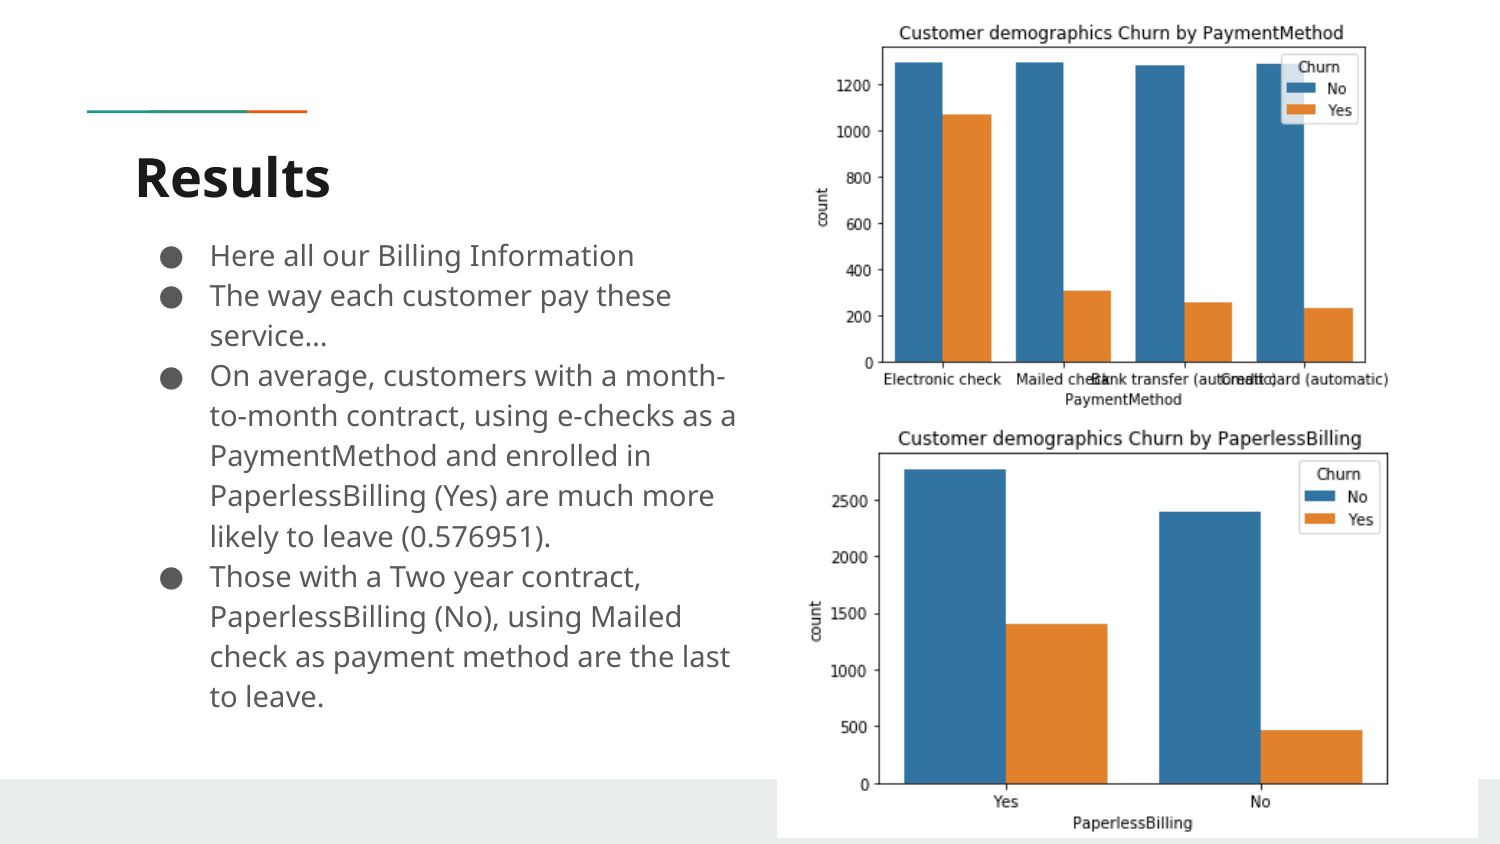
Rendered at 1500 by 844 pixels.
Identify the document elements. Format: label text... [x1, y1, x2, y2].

list Here all our Billing Information The way each customer pay these service… On average, customers with a month-to-month contract, using e-checks as a PaymentMethod and enrolled in PaperlessBilling (Yes) are much more likely to leave (0.576951). Those with a Two year contract, PaperlessBilling (No), using Mailed check as payment method are the last to leave. [119, 216, 771, 715]
title Results [119, 128, 772, 217]
picture [777, 12, 1500, 839]
